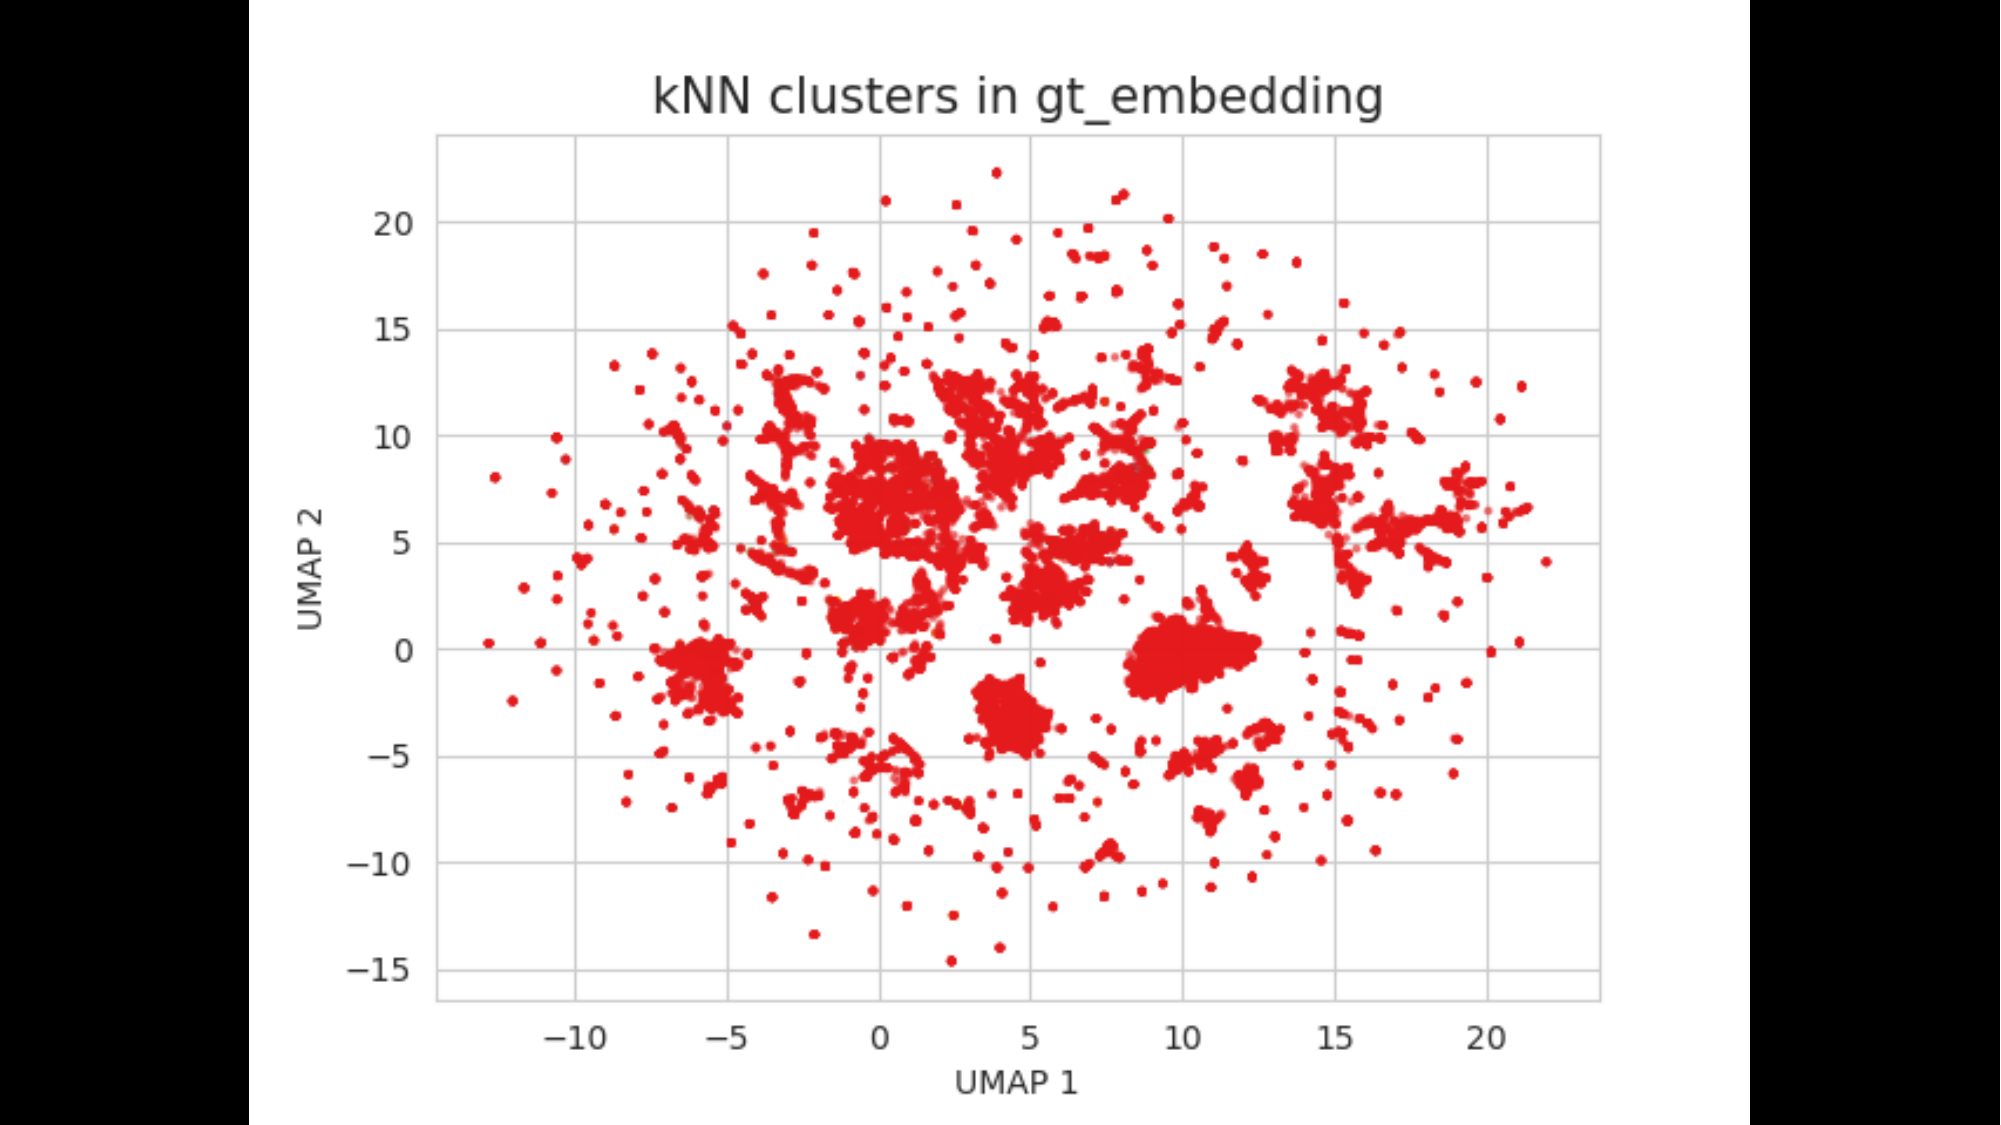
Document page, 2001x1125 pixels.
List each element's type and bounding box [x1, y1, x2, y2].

picture [249, 0, 1750, 1125]
